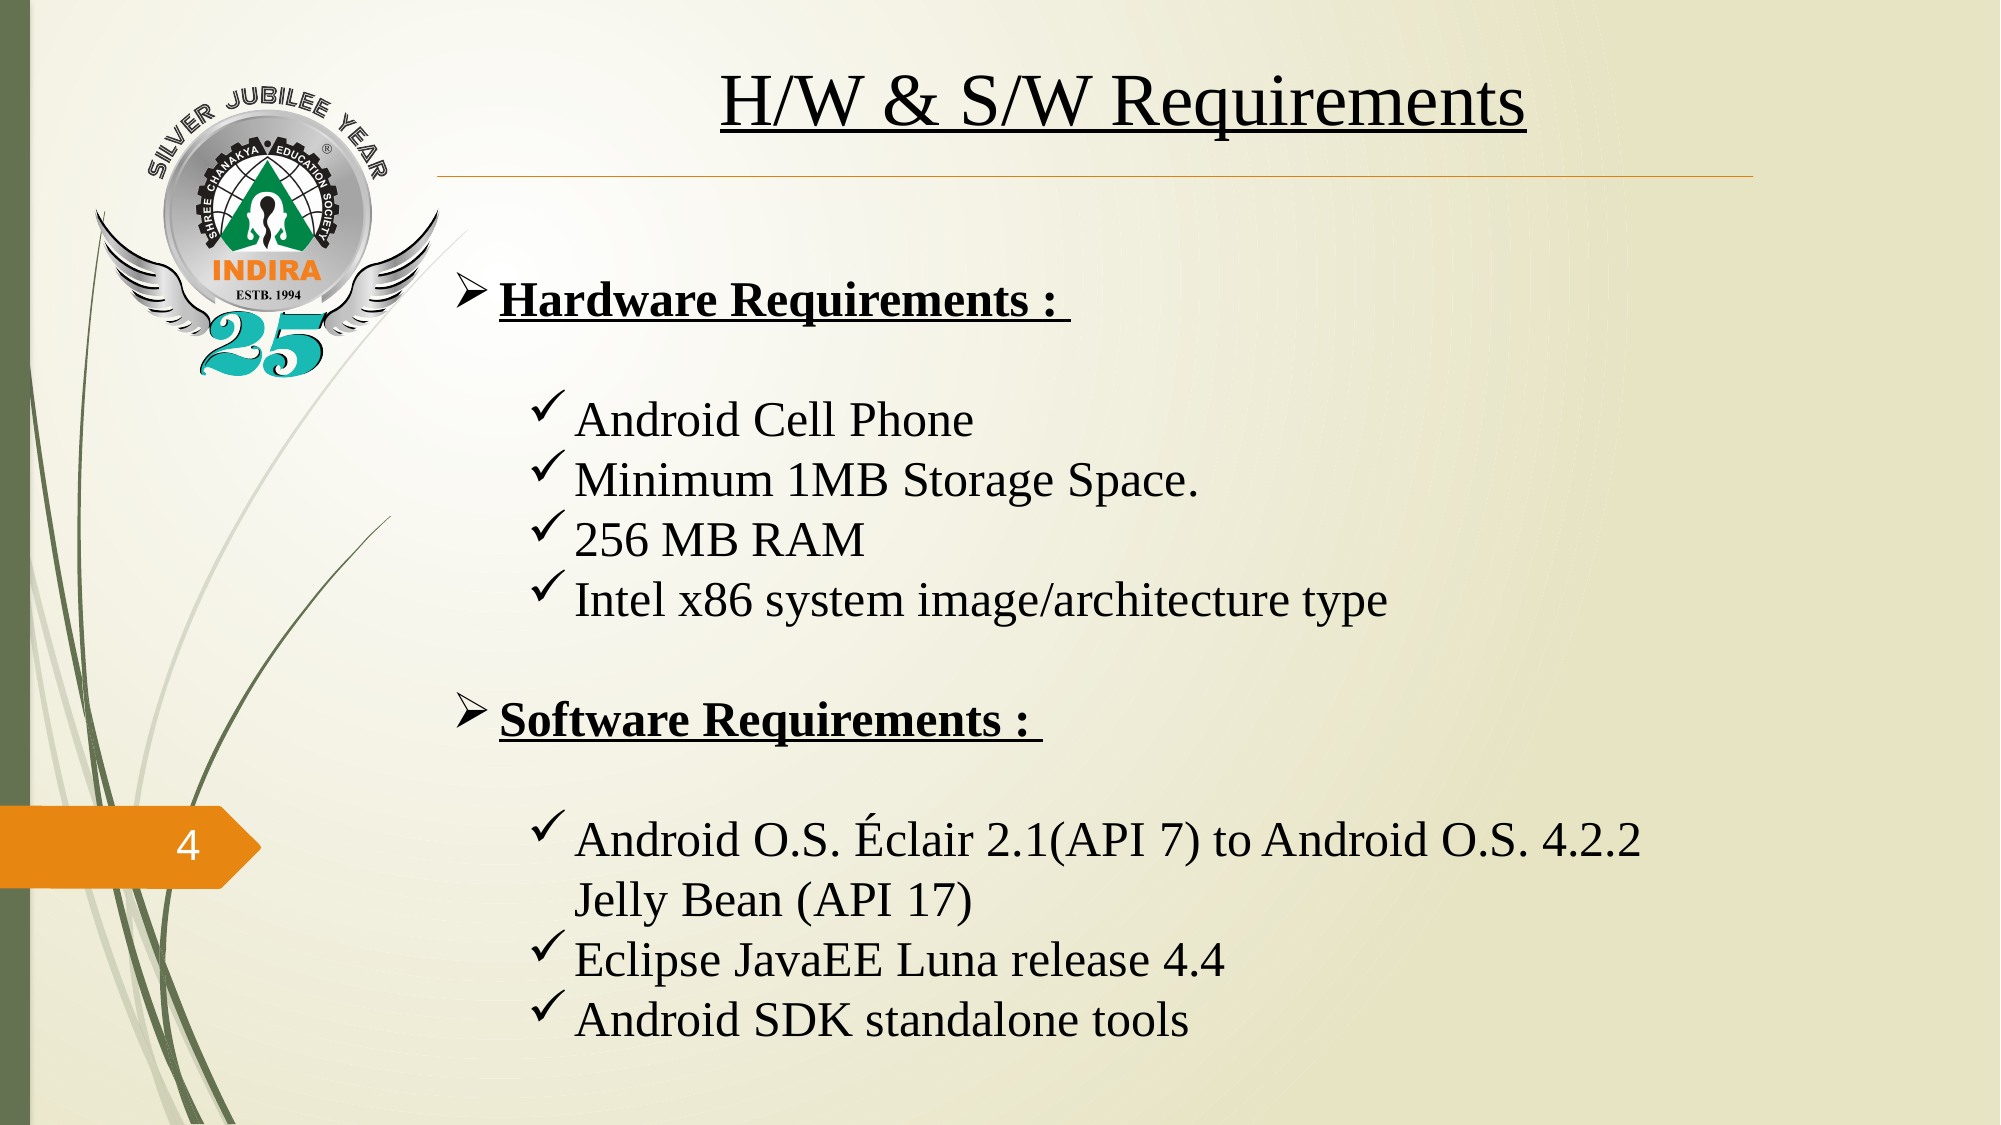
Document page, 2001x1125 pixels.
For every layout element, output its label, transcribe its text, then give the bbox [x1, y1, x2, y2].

text_box Hardware Requirements : Android Cell Phone Minimum 1MB Storage Space. 256 MB RAM Intel x86 system image/architecture type Software Requirements : Android O.S. Éclair 2.1(API 7) to Android O.S. 4.2.2 Jelly Bean (API 17) Eclipse JavaEE Luna release 4.4 Android SDK standalone tools [437, 258, 1753, 1054]
picture [94, 86, 440, 395]
text_box H/W & S/W Requirements [705, 42, 1543, 148]
slide_number 4 [87, 817, 216, 878]
